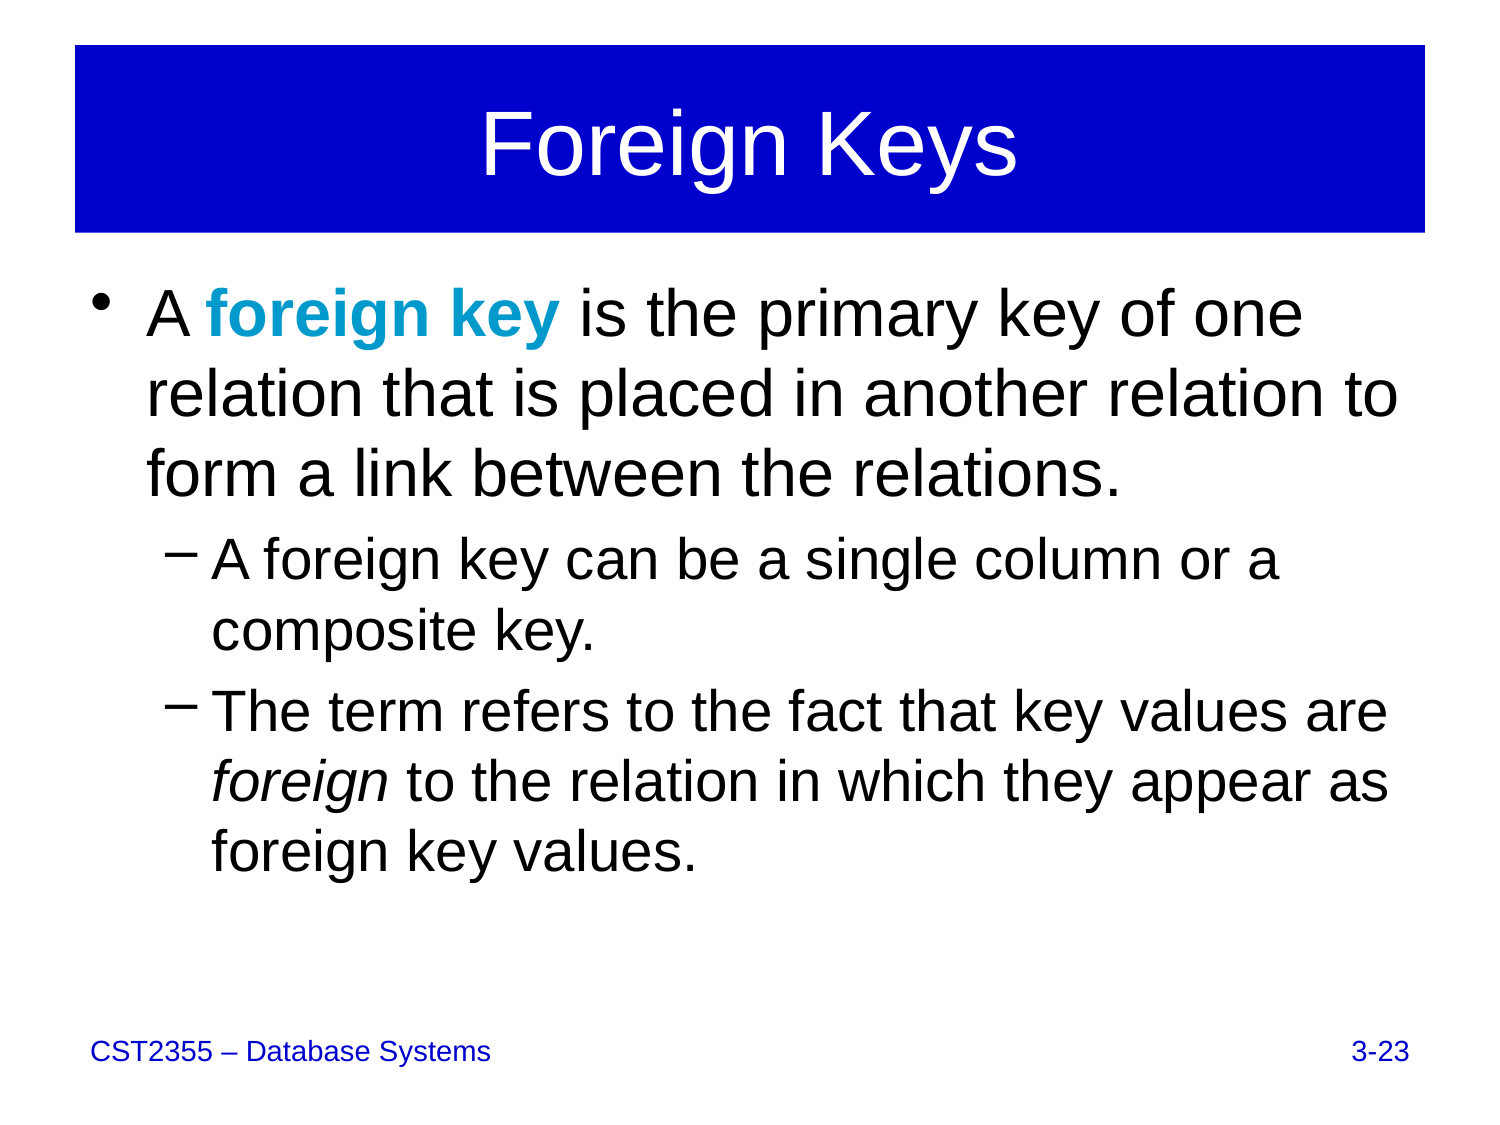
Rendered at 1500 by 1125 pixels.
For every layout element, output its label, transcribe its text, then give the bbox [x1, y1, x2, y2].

slide_number 3-23 [1074, 1024, 1426, 1103]
list A foreign key is the primary key of one relation that is placed in another relation to form a link between the relations. A foreign key can be a single column or a composite key. The term refers to the fact that key values are foreign to the relation in which they appear as foreign key values. [75, 262, 1425, 1005]
footer CST2355 – Database Systems [74, 1024, 963, 1104]
title Foreign Keys [75, 45, 1425, 233]
